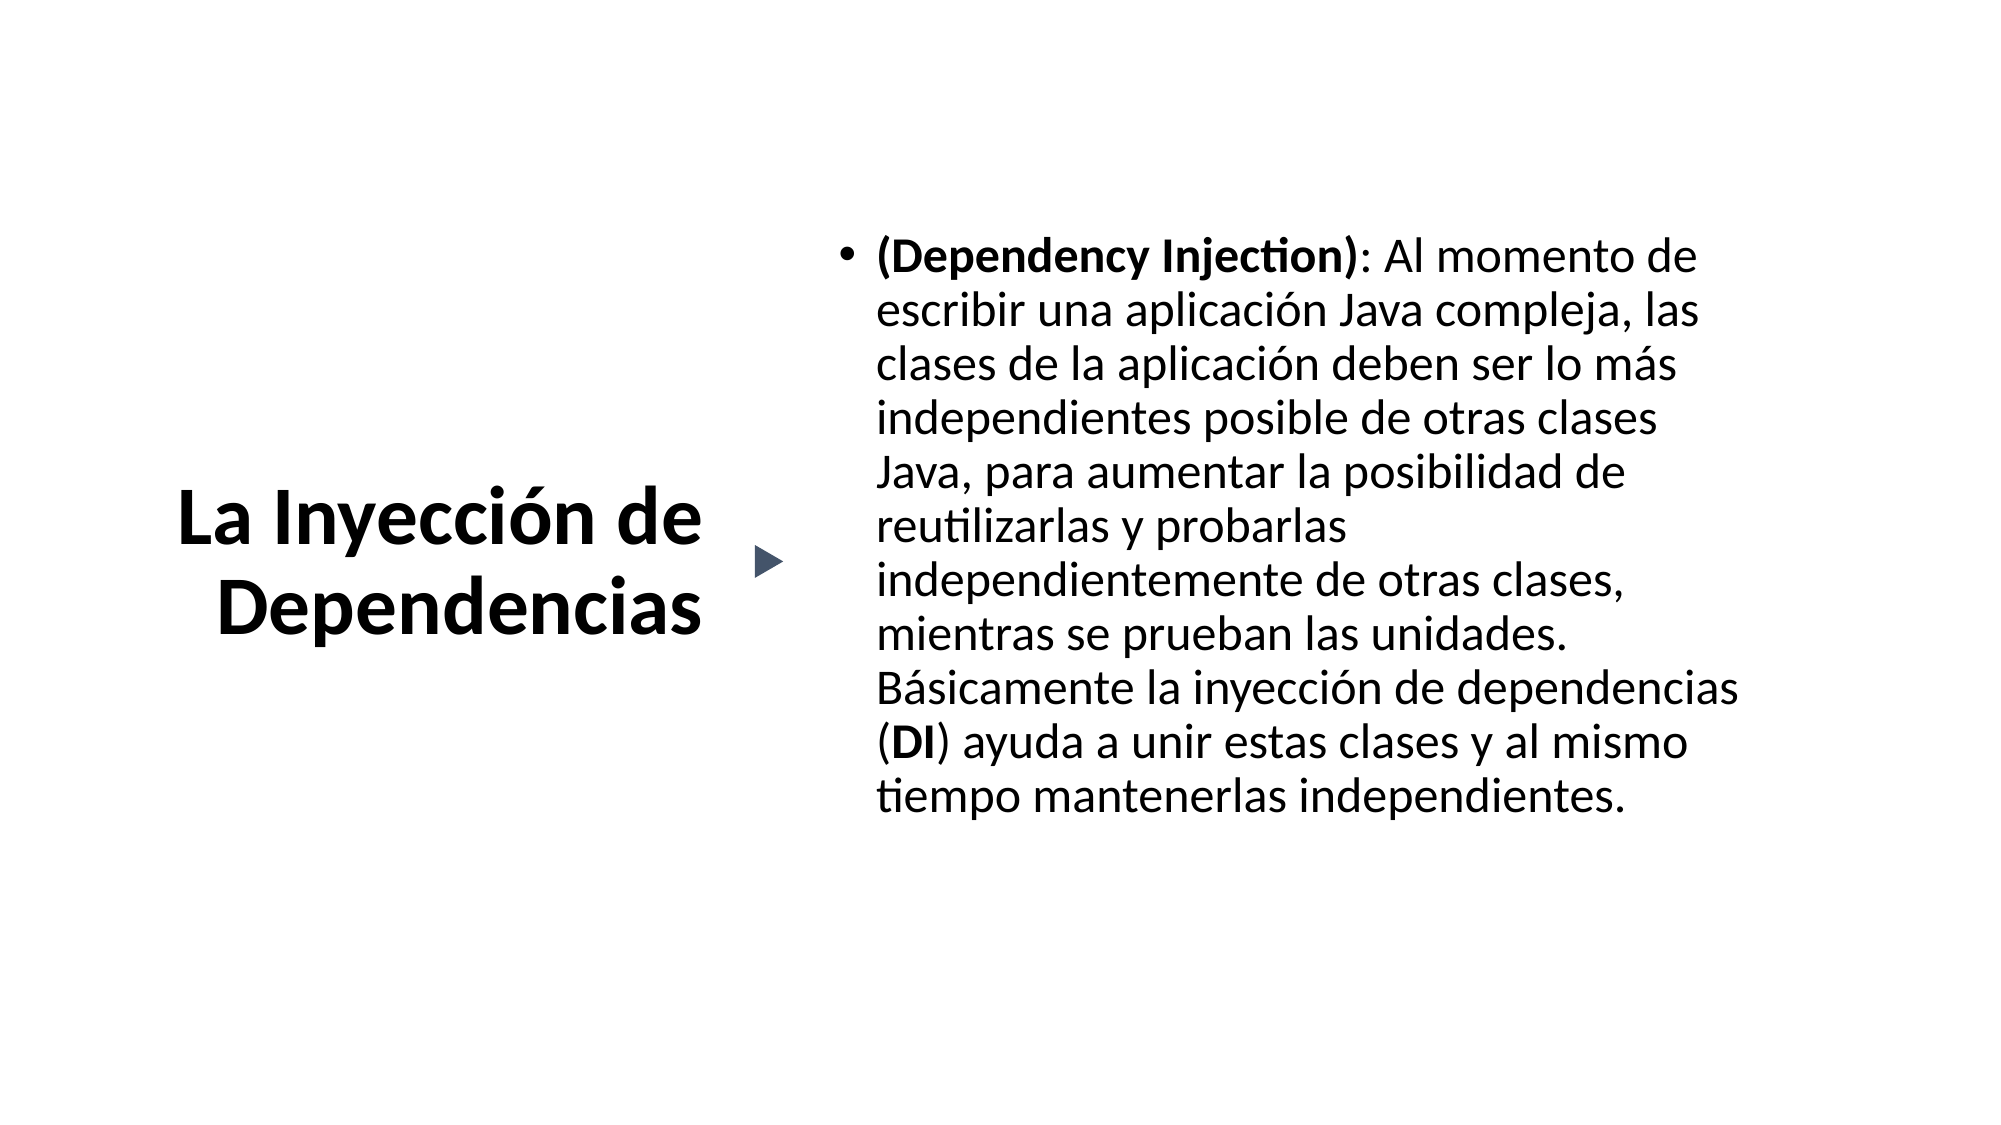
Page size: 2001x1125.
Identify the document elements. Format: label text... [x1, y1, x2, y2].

list (Dependency Injection): Al momento de escribir una aplicación Java compleja, las clases de la aplicación deben ser lo más independientes posible de otras clases Java, para aumentar la posibilidad de reutilizarlas y probarlas independientemente de otras clases, mientras se prueban las unidades. Básicamente la inyección de dependencias (DI) ayuda a unir estas clases y al mismo tiempo mantenerlas independientes. [823, 133, 1763, 995]
text_box [754, 545, 784, 578]
title La Inyección de Dependencias [145, 205, 719, 920]
